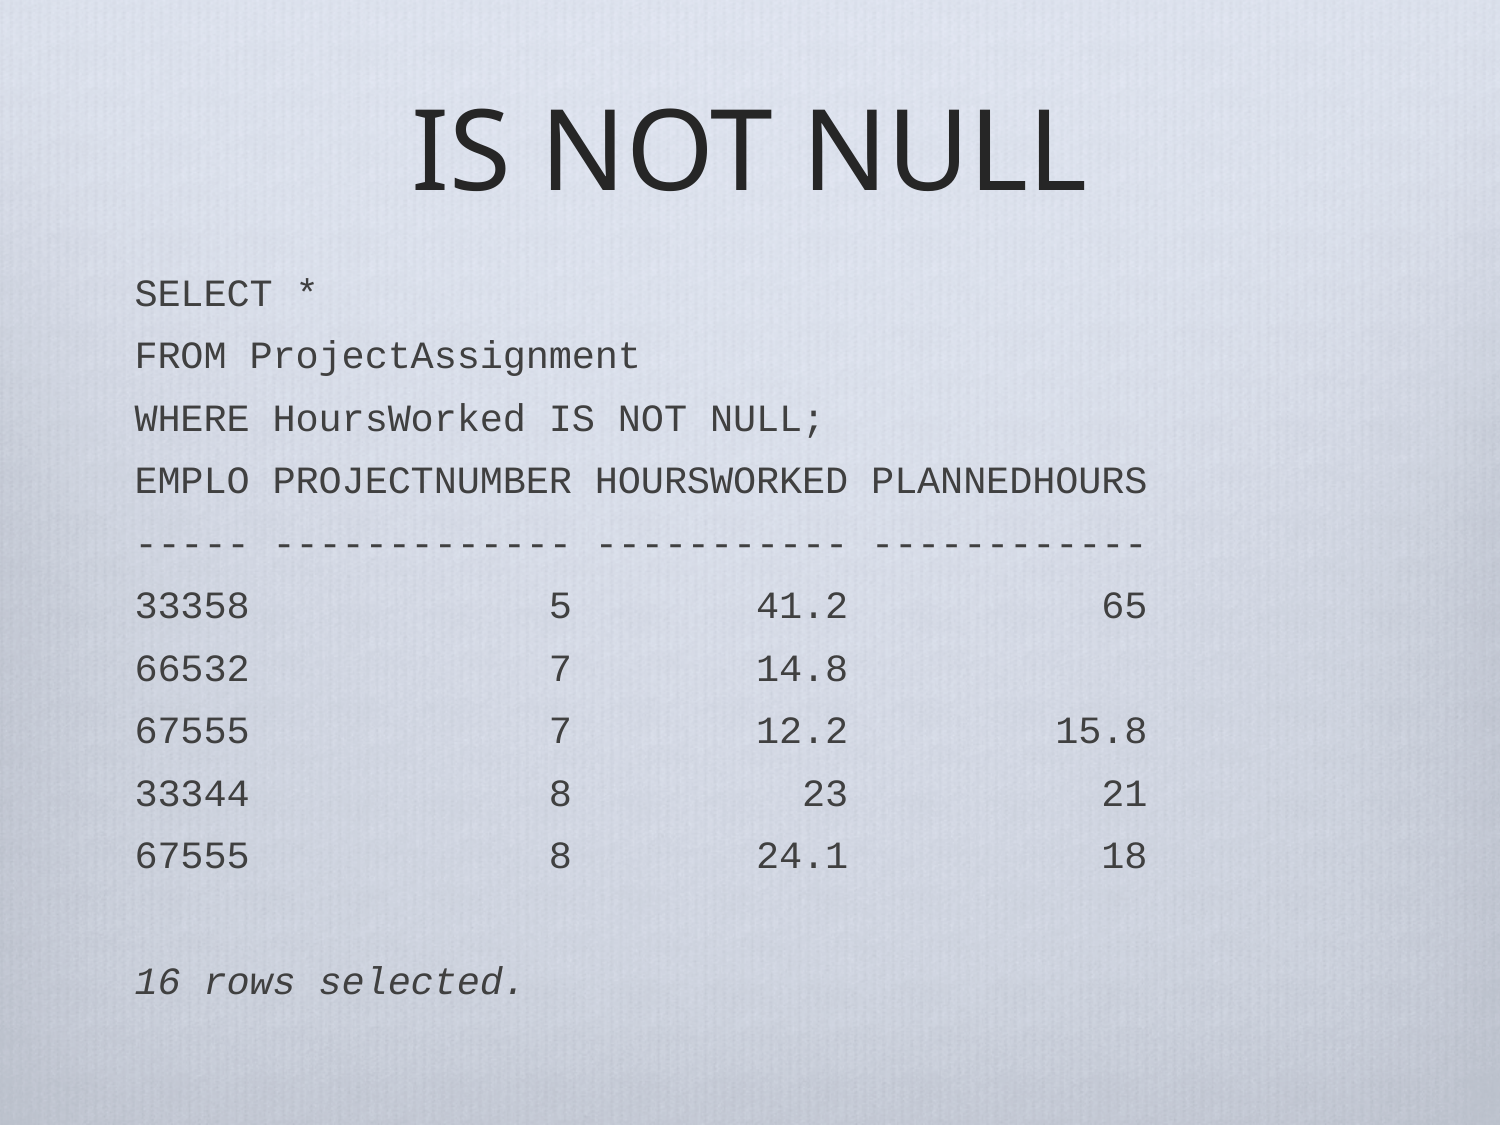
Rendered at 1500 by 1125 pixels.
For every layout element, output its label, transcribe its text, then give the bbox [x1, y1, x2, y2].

title IS NOT NULL [119, 51, 1381, 240]
list SELECT * FROM ProjectAssignment WHERE HoursWorked IS NOT NULL; EMPLO PROJECTNUMBER HOURSWORKED PLANNEDHOURS ----- ------------- ----------- ------------ 33358 5 41.2 65 66532 7 14.8 67555 7 12.2 15.8 33344 8 23 21 67555 8 24.1 18 16 rows selected. [119, 260, 1381, 1011]
